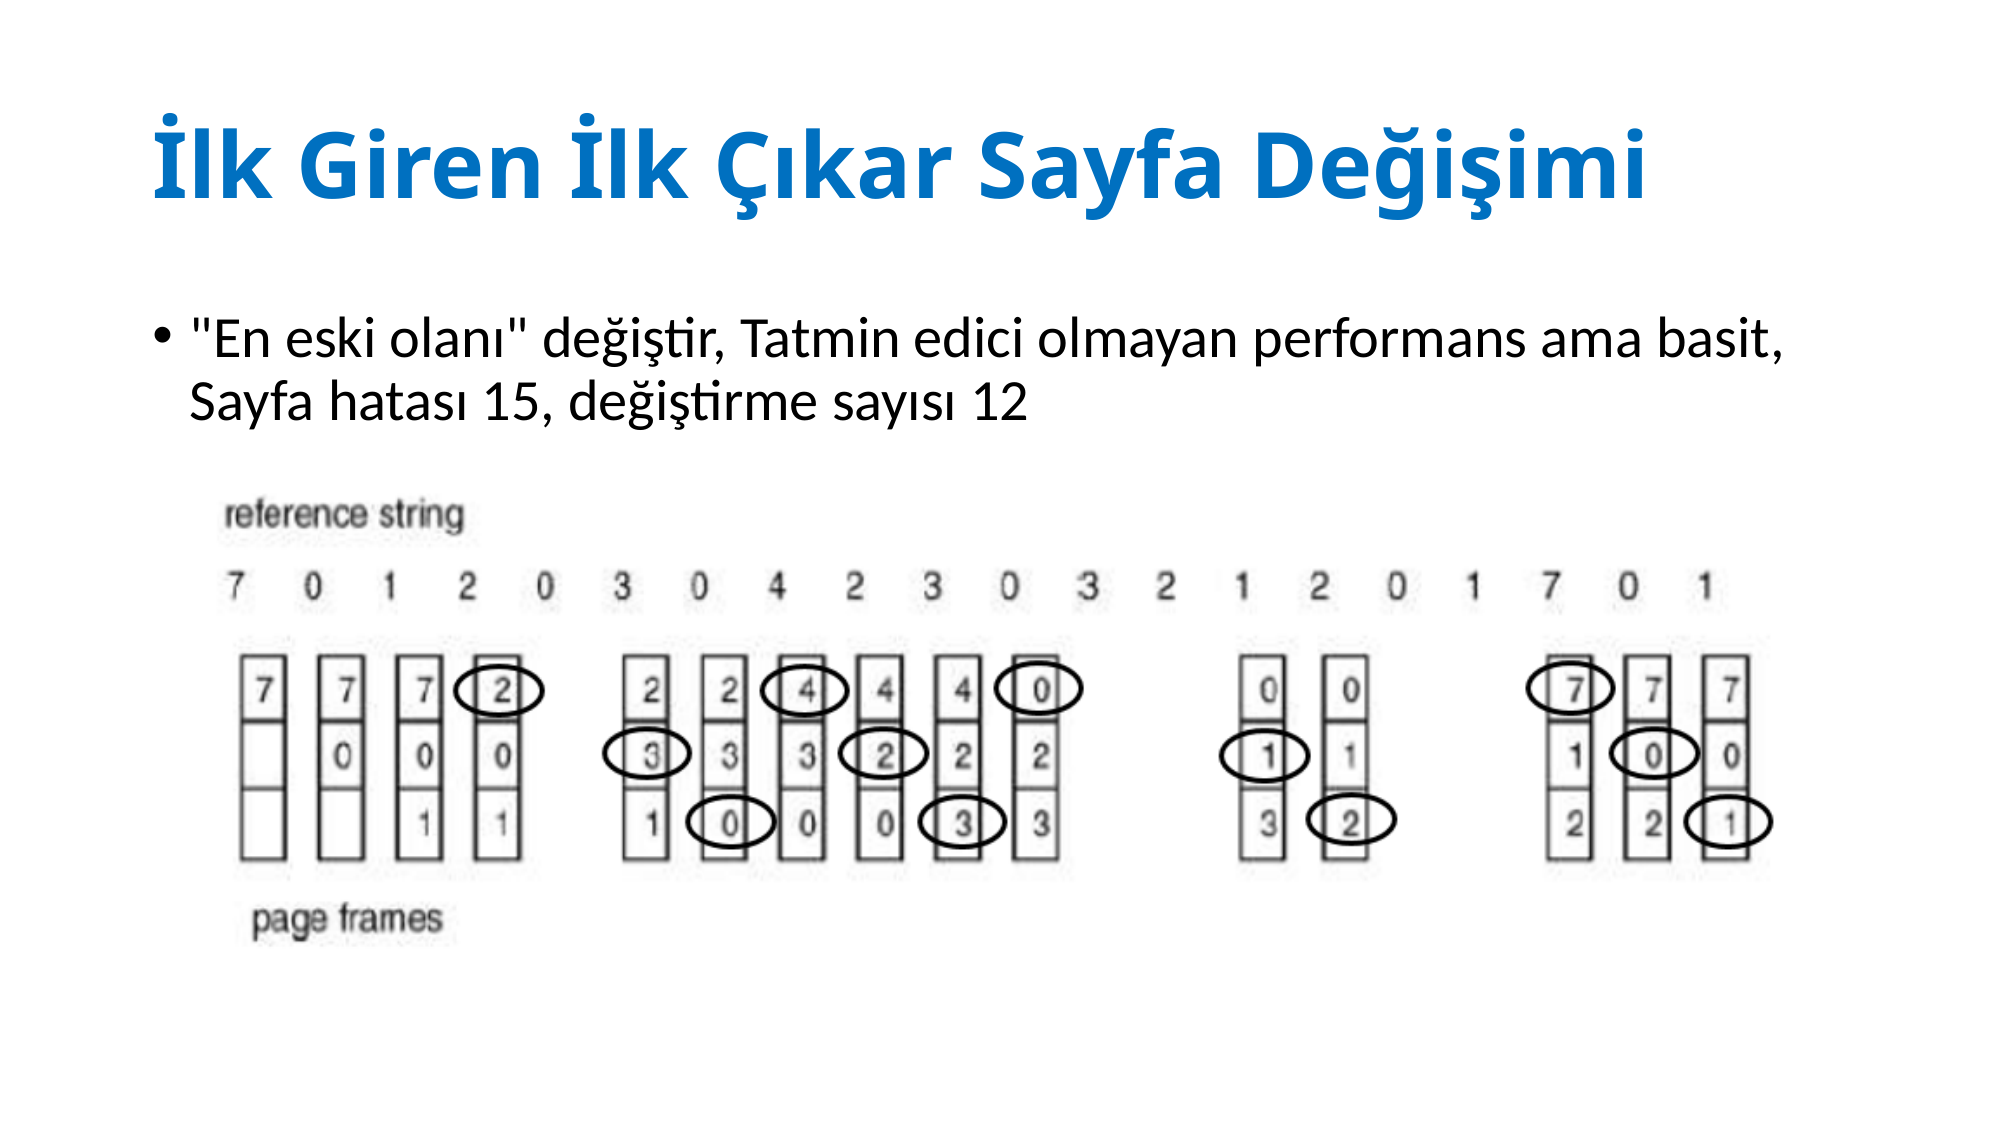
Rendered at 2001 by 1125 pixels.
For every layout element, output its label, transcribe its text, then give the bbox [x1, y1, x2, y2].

title İlk Giren İlk Çıkar Sayfa Değişimi [137, 59, 1863, 278]
list "En eski olanı" değiştir, Tatmin edici olmayan performans ama basit, Sayfa hatası 15, değiştirme sayısı 12 [137, 299, 1863, 1014]
picture [209, 482, 1791, 973]
